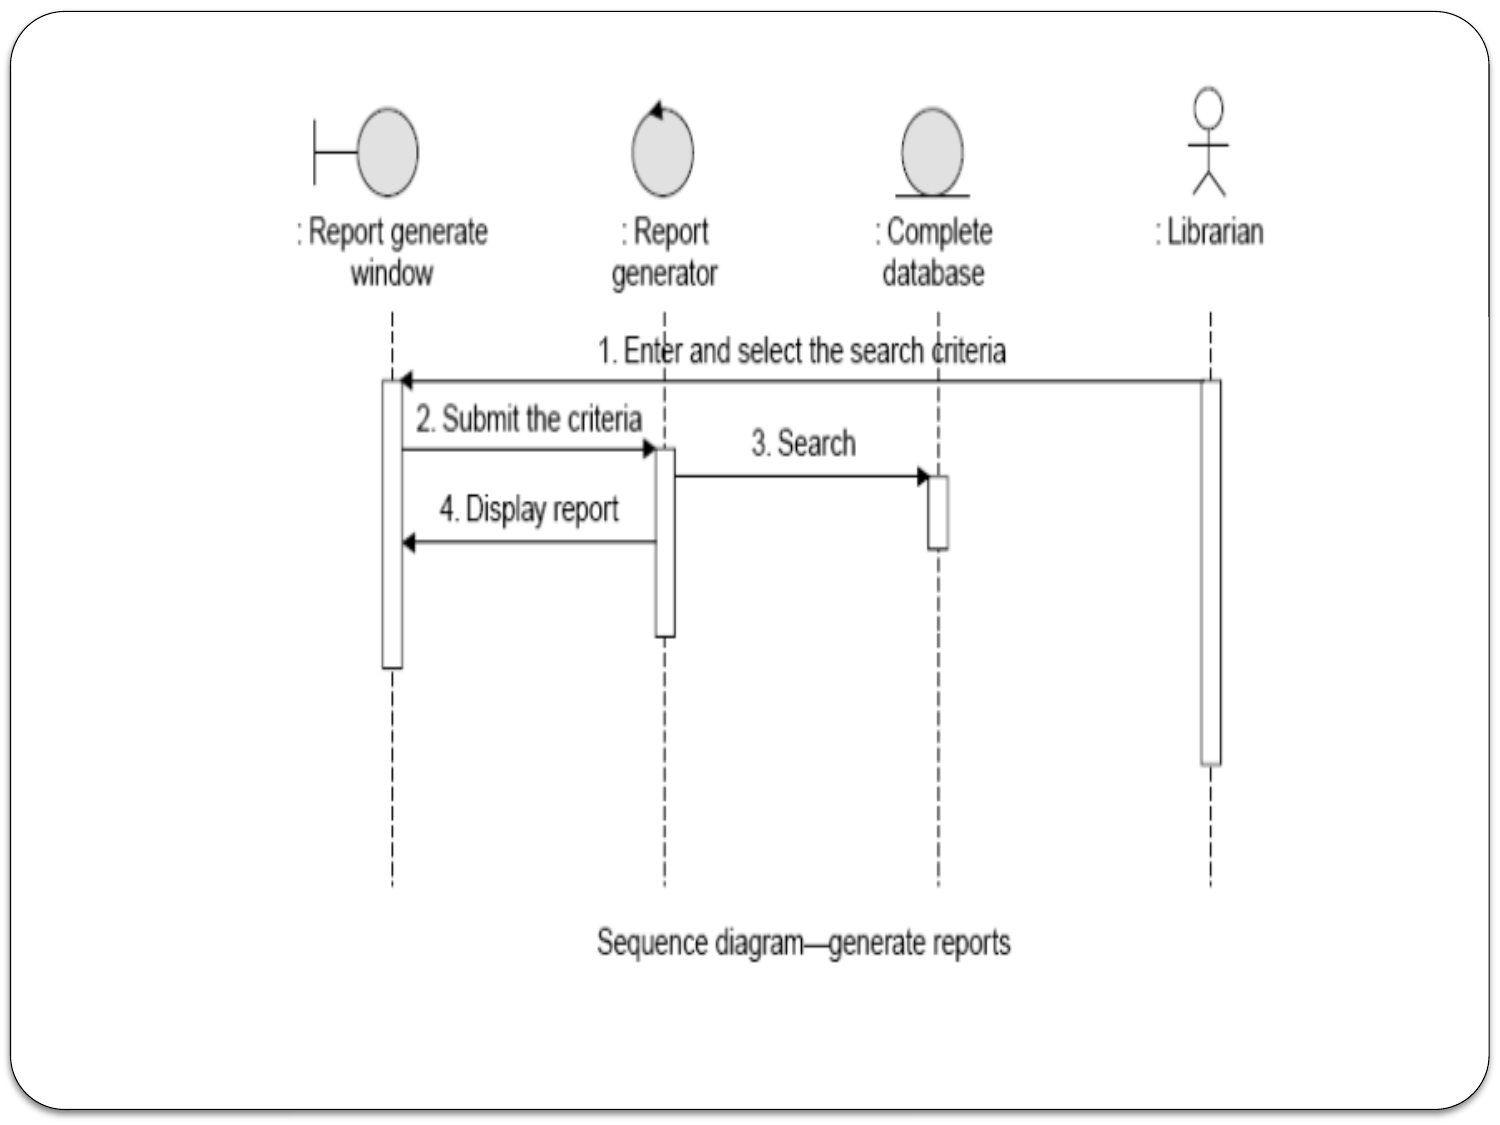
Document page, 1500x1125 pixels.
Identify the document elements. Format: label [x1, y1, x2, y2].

picture [139, 37, 1438, 1013]
